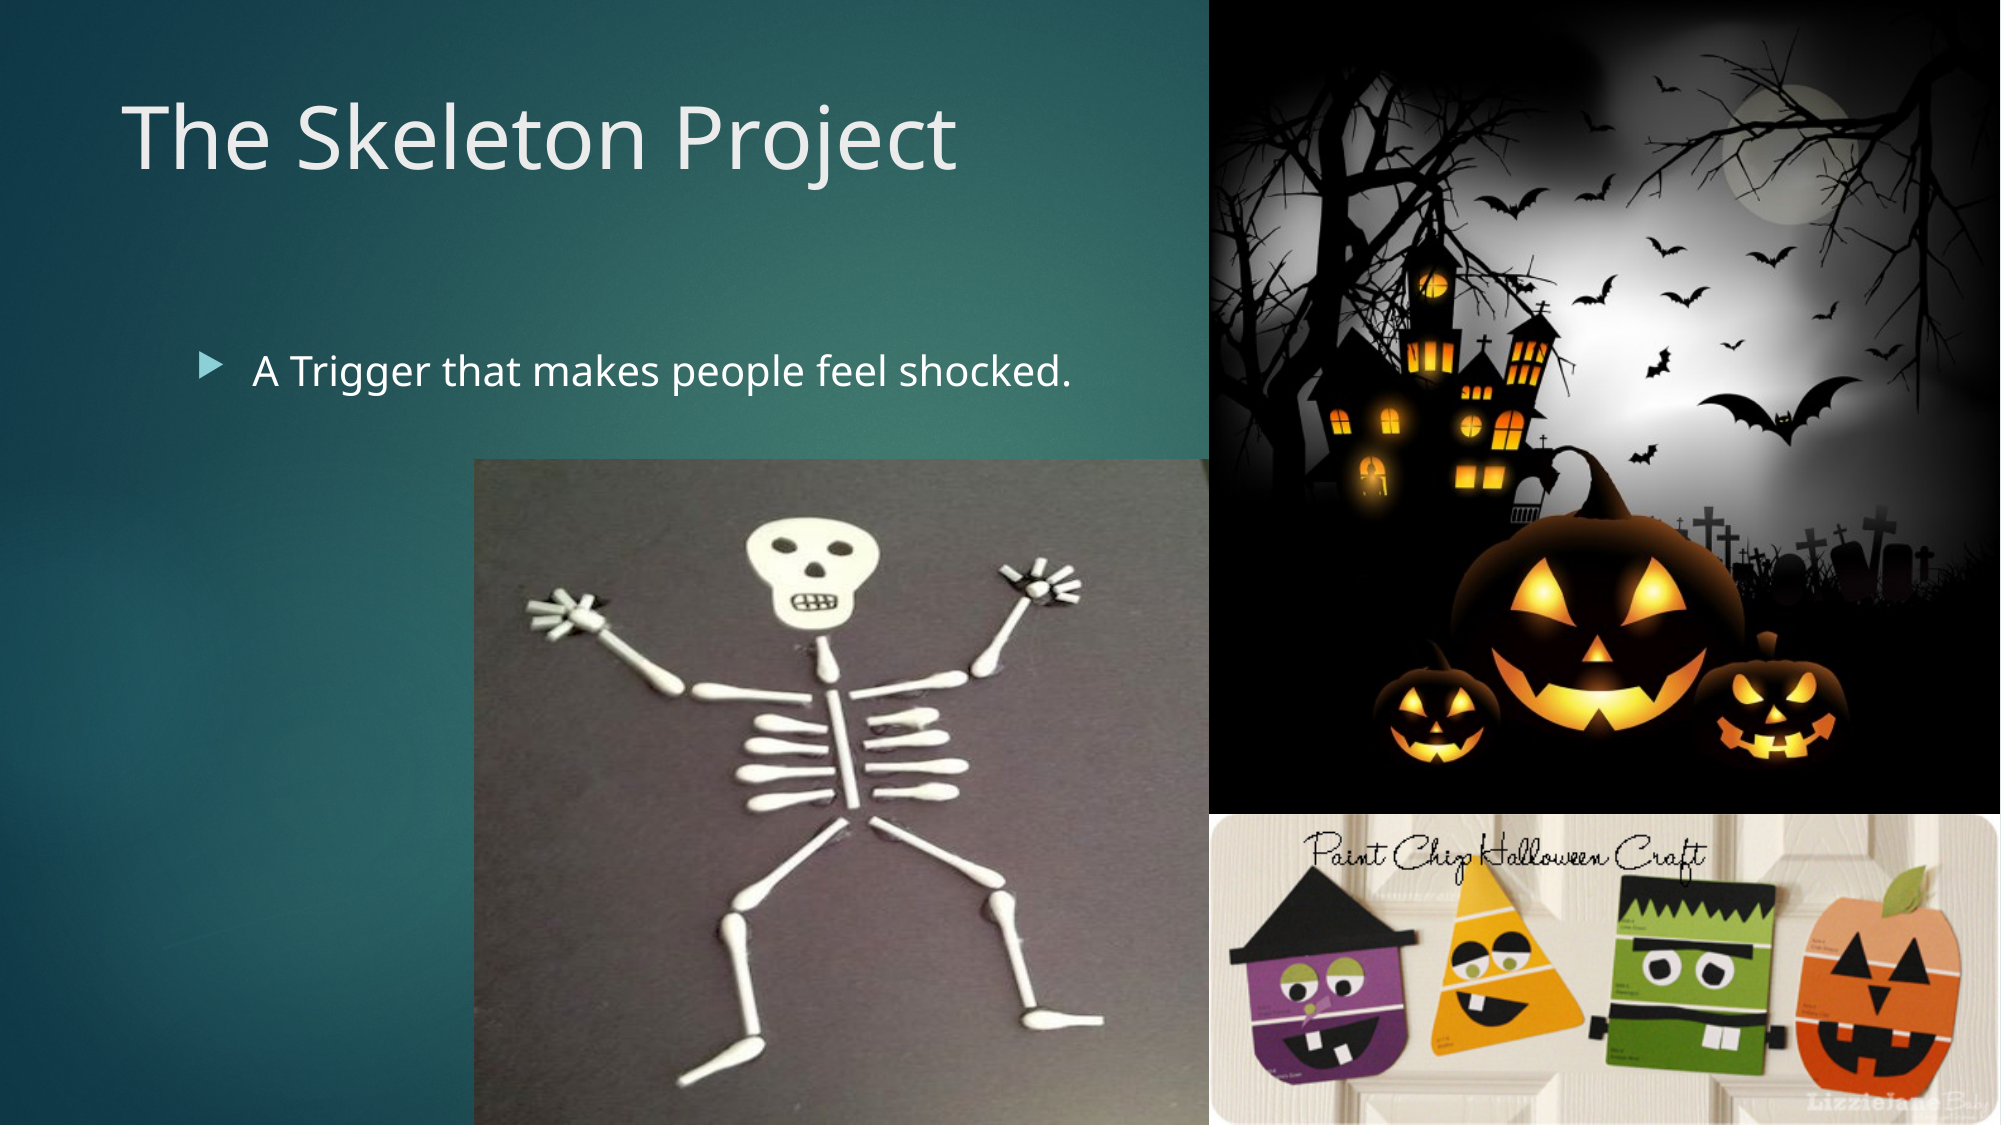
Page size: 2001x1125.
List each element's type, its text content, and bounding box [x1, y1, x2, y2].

picture [0, 0, 2000, 1125]
title The Skeleton Project [106, 74, 1203, 304]
list A Trigger that makes people feel shocked. [181, 336, 1203, 1025]
